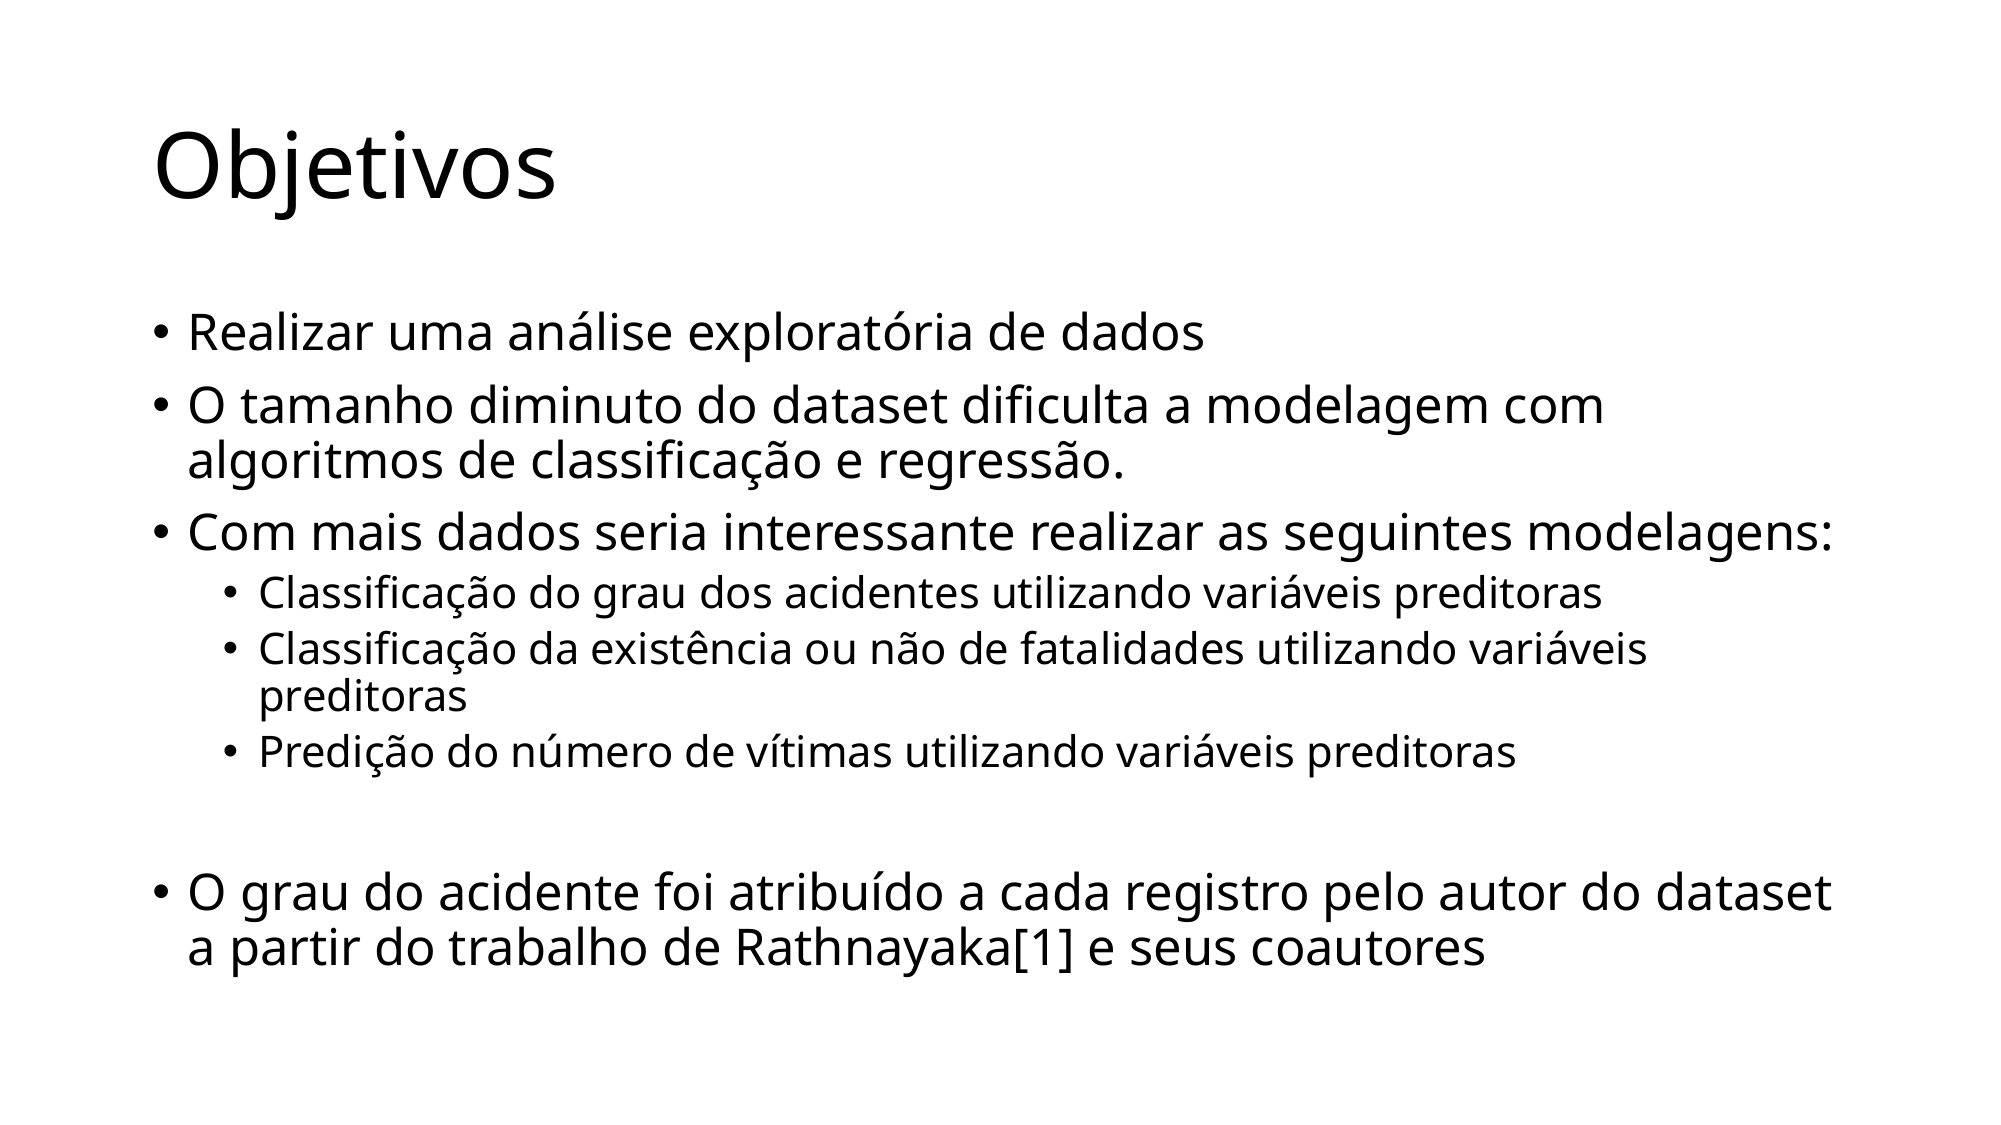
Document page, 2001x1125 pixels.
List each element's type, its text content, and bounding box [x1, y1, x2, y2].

list Realizar uma análise exploratória de dados O tamanho diminuto do dataset dificulta a modelagem com algoritmos de classificação e regressão. Com mais dados seria interessante realizar as seguintes modelagens: Classificação do grau dos acidentes utilizando variáveis preditoras Classificação da existência ou não de fatalidades utilizando variáveis preditoras Predição do número de vítimas utilizando variáveis preditoras O grau do acidente foi atribuído a cada registro pelo autor do dataset a partir do trabalho de Rathnayaka[1] e seus coautores [137, 299, 1863, 1014]
title Objetivos [137, 59, 1863, 278]
